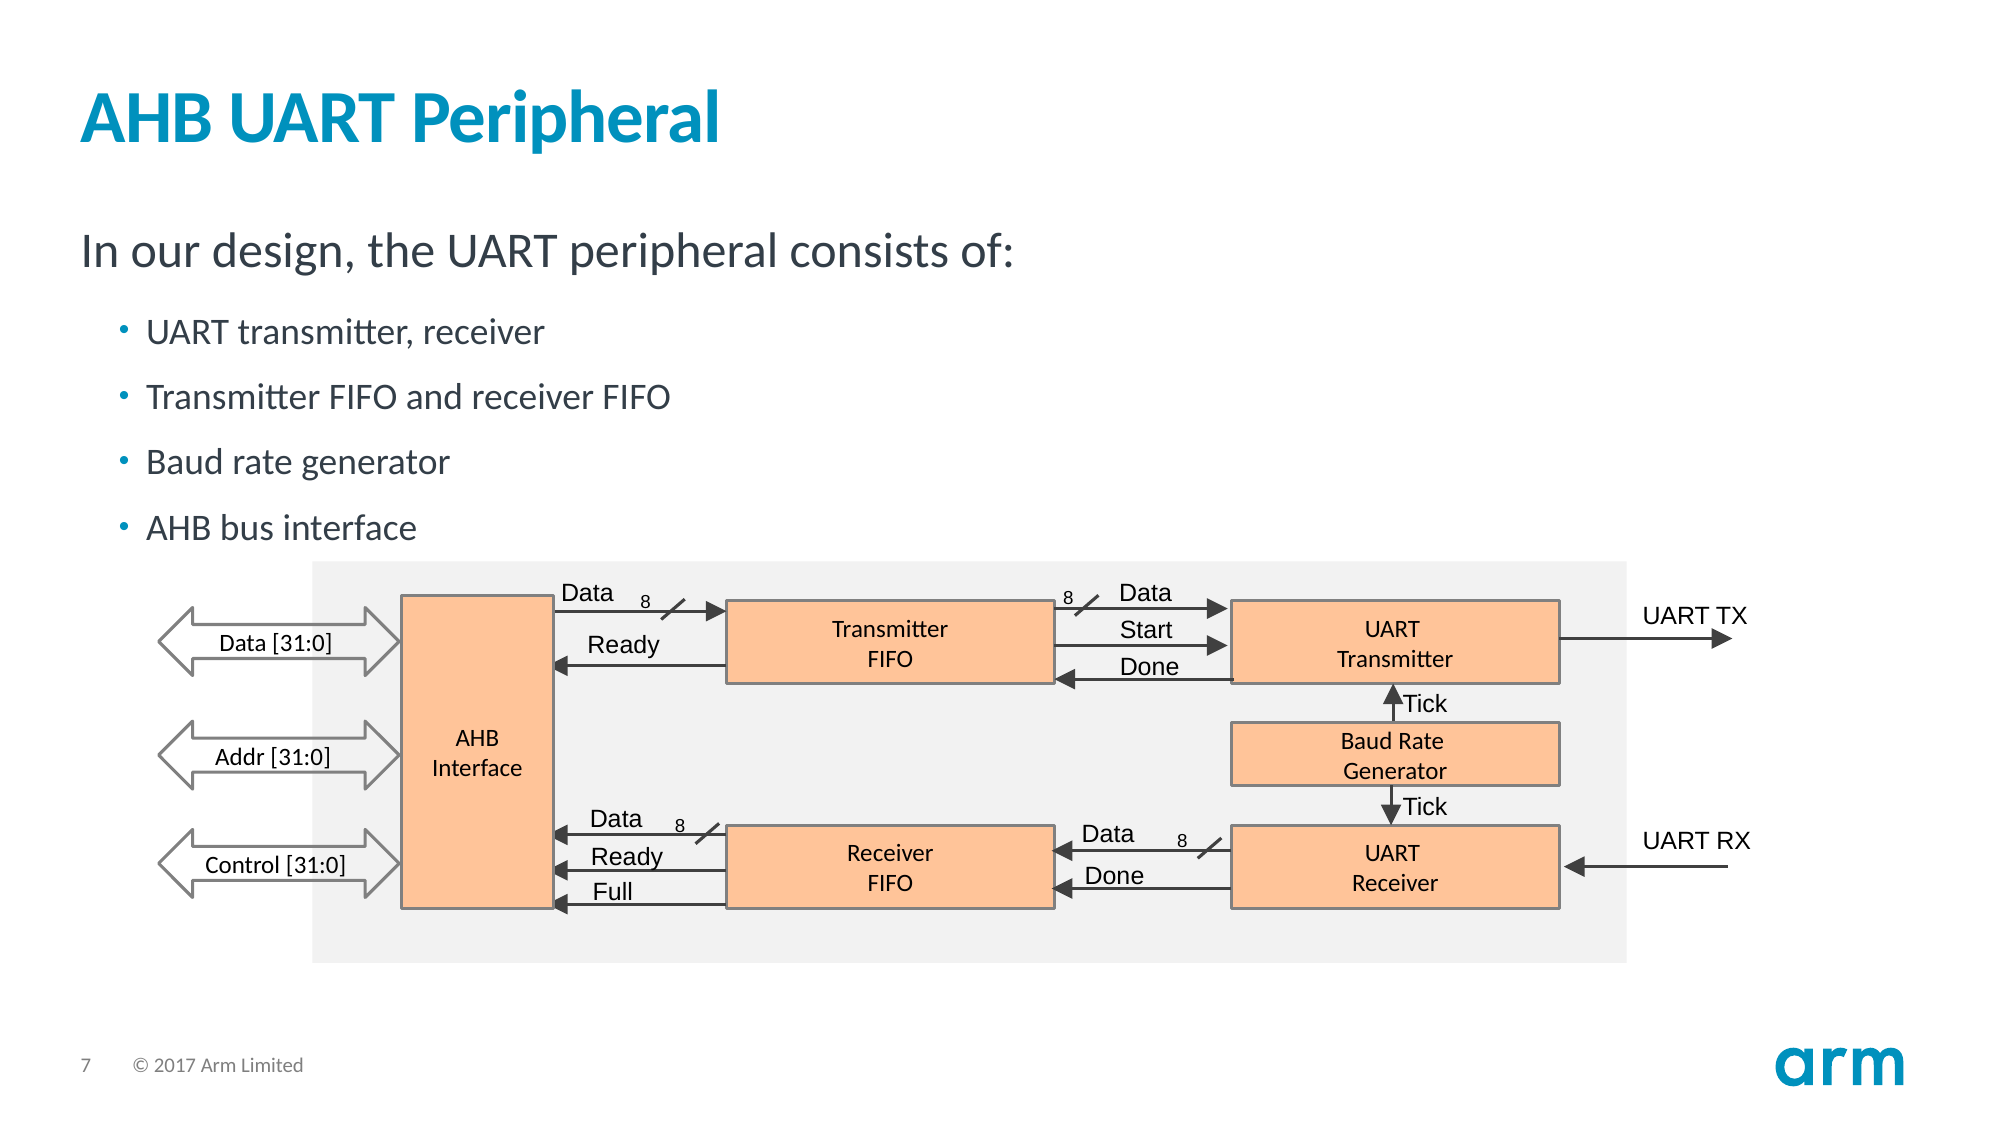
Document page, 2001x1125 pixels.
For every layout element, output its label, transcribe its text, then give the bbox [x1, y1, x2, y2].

text_box Ready [572, 621, 727, 665]
text_box 8 [625, 582, 711, 611]
text_box Tick [1387, 782, 1513, 828]
text_box Tick [1387, 680, 1513, 726]
text_box Ready [576, 835, 730, 870]
text_box Data [1066, 810, 1216, 850]
text_box [312, 561, 1627, 963]
text_box Data [1066, 851, 1162, 856]
text_box 8 [1048, 578, 1133, 616]
text_box Control [31:0] [158, 829, 400, 898]
text_box 8 [1162, 821, 1247, 859]
text_box UART TX [1627, 592, 1837, 638]
list In our design, the UART peripheral consists of: UART transmitter, receiver Transmitter FIFO and receiver FIFO Baud rate generator AHB bus interface [80, 224, 1915, 895]
text_box Transmitter FIFO [726, 600, 1055, 684]
title AHB UART Peripheral [80, 48, 1915, 158]
text_box Done [1069, 852, 1219, 888]
text_box 8 [625, 612, 661, 620]
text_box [695, 823, 720, 844]
text_box Data [31:0] [158, 607, 400, 676]
text_box UART Receiver [1231, 825, 1560, 909]
text_box Baud Rate Generator [1231, 722, 1560, 786]
text_box Done [1105, 643, 1255, 689]
text_box Addr [31:0] [158, 721, 400, 790]
text_box 8 [685, 612, 711, 620]
text_box UART Transmitter [1254, 600, 1560, 684]
text_box Data [546, 568, 700, 611]
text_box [1197, 837, 1222, 859]
text_box Data [575, 795, 729, 834]
text_box Start [1105, 605, 1255, 643]
text_box UART RX [1627, 817, 1837, 863]
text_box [661, 599, 685, 620]
text_box Receiver FIFO [730, 825, 1055, 909]
text_box Full [577, 868, 732, 913]
text_box 8 [660, 806, 745, 844]
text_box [1074, 595, 1099, 616]
text_box Data [1104, 568, 1254, 605]
text_box Done [1069, 889, 1219, 897]
text_box AHB Interface [401, 595, 554, 909]
